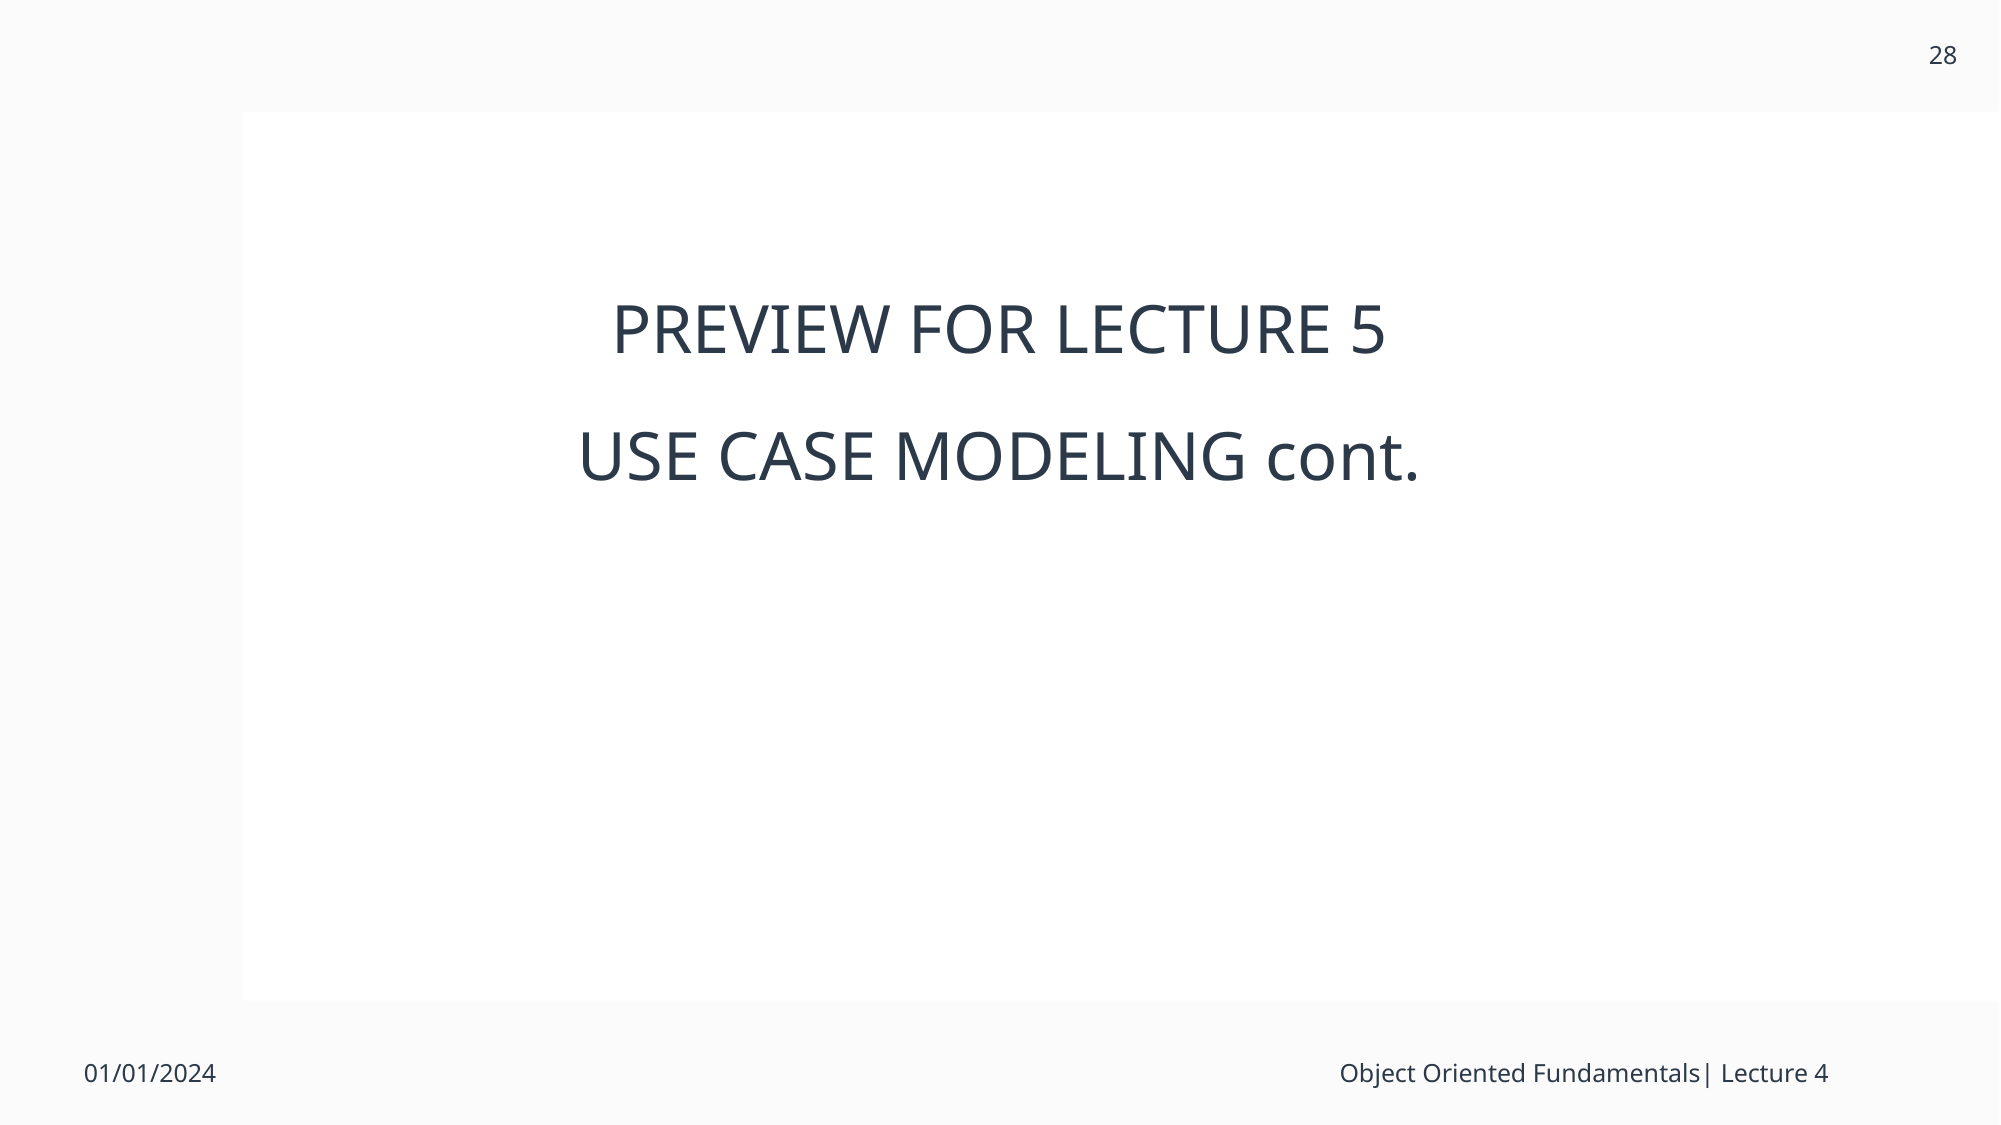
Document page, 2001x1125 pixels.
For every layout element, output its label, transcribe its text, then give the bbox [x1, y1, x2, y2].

footer Object Oriented Fundamentals| Lecture 4 [618, 1020, 1845, 1125]
subtitle USE CASE MODELING cont. [249, 406, 1750, 851]
title PREVIEW FOR LECTURE 5 [249, 217, 1750, 376]
slide_number 28 [1886, 0, 2000, 113]
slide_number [68, 1020, 519, 1125]
